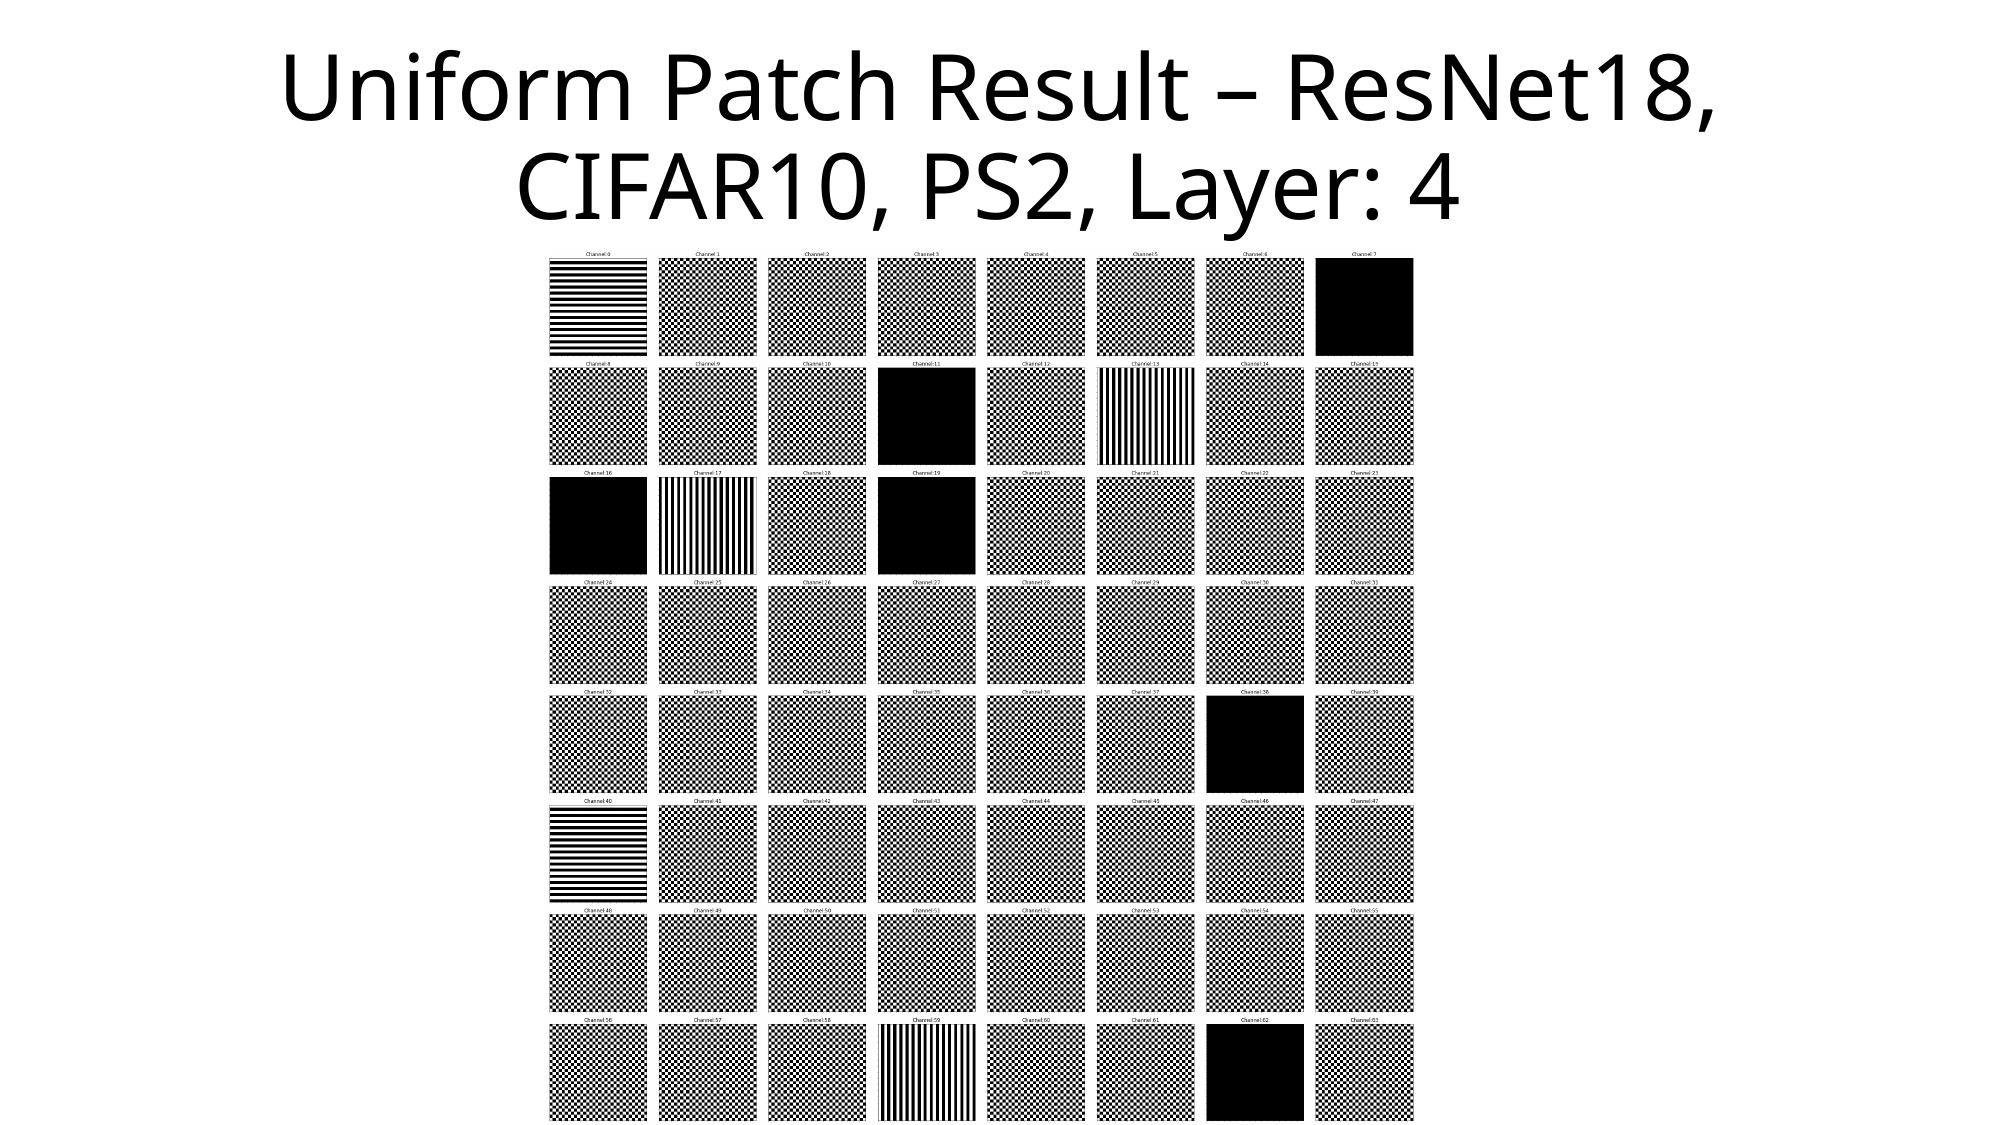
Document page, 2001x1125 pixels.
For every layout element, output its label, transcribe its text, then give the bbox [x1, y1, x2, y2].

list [545, 249, 1417, 1125]
title Uniform Patch Result – ResNet18, CIFAR10, PS2, Layer: 4 [137, 31, 1863, 250]
